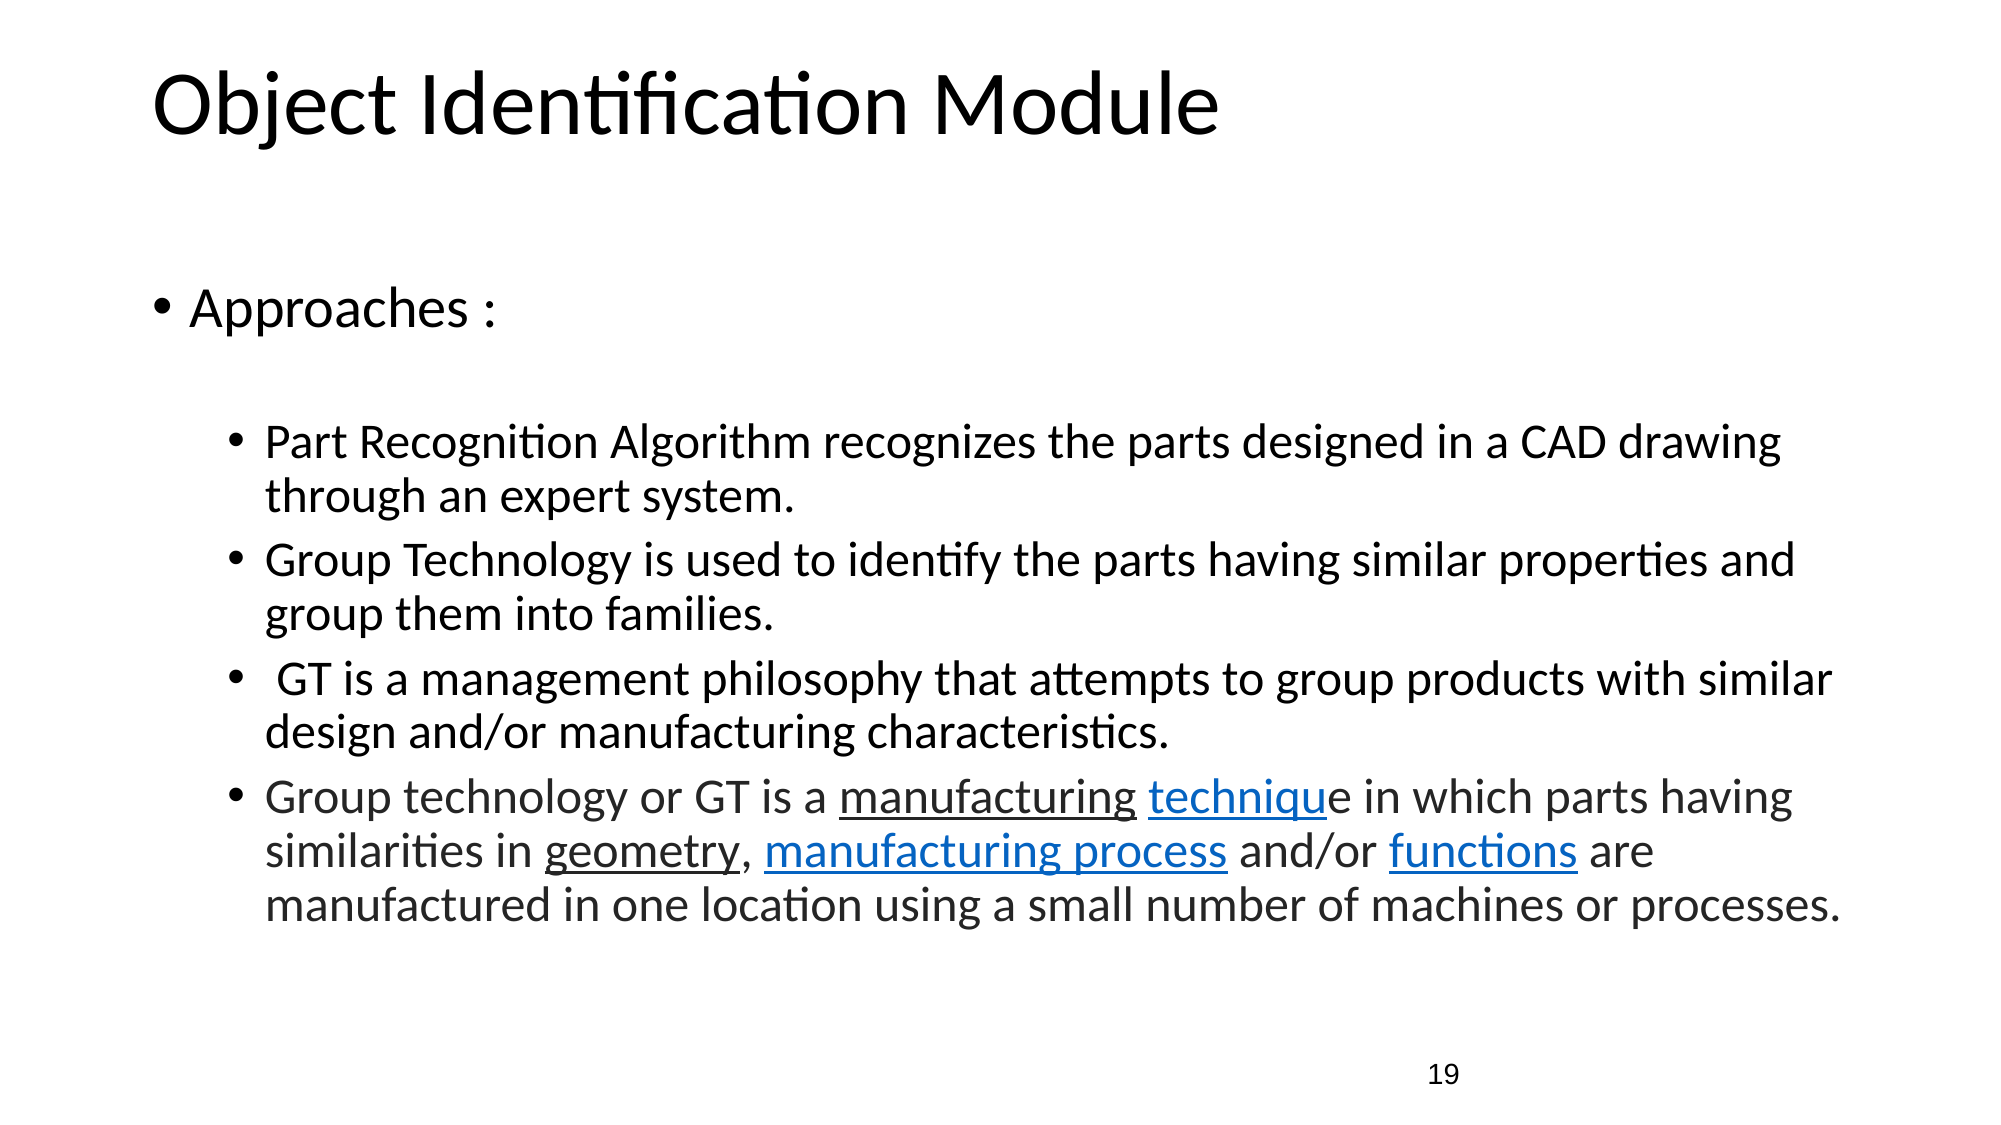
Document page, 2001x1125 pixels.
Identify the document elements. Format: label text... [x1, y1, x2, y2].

title Object Identification Module [137, 36, 1863, 173]
list Approaches : Part Recognition Algorithm recognizes the parts designed in a CAD drawing through an expert system. Group Technology is used to identify the parts having similar properties and group them into families. GT is a management philosophy that attempts to group products with similar design and/or manufacturing characteristics. Group technology or GT is a manufacturing technique in which parts having similarities in geometry, manufacturing process and/or functions are manufactured in one location using a small number of machines or processes. [137, 269, 1913, 1068]
slide_number ‹#› [1412, 1042, 1863, 1103]
